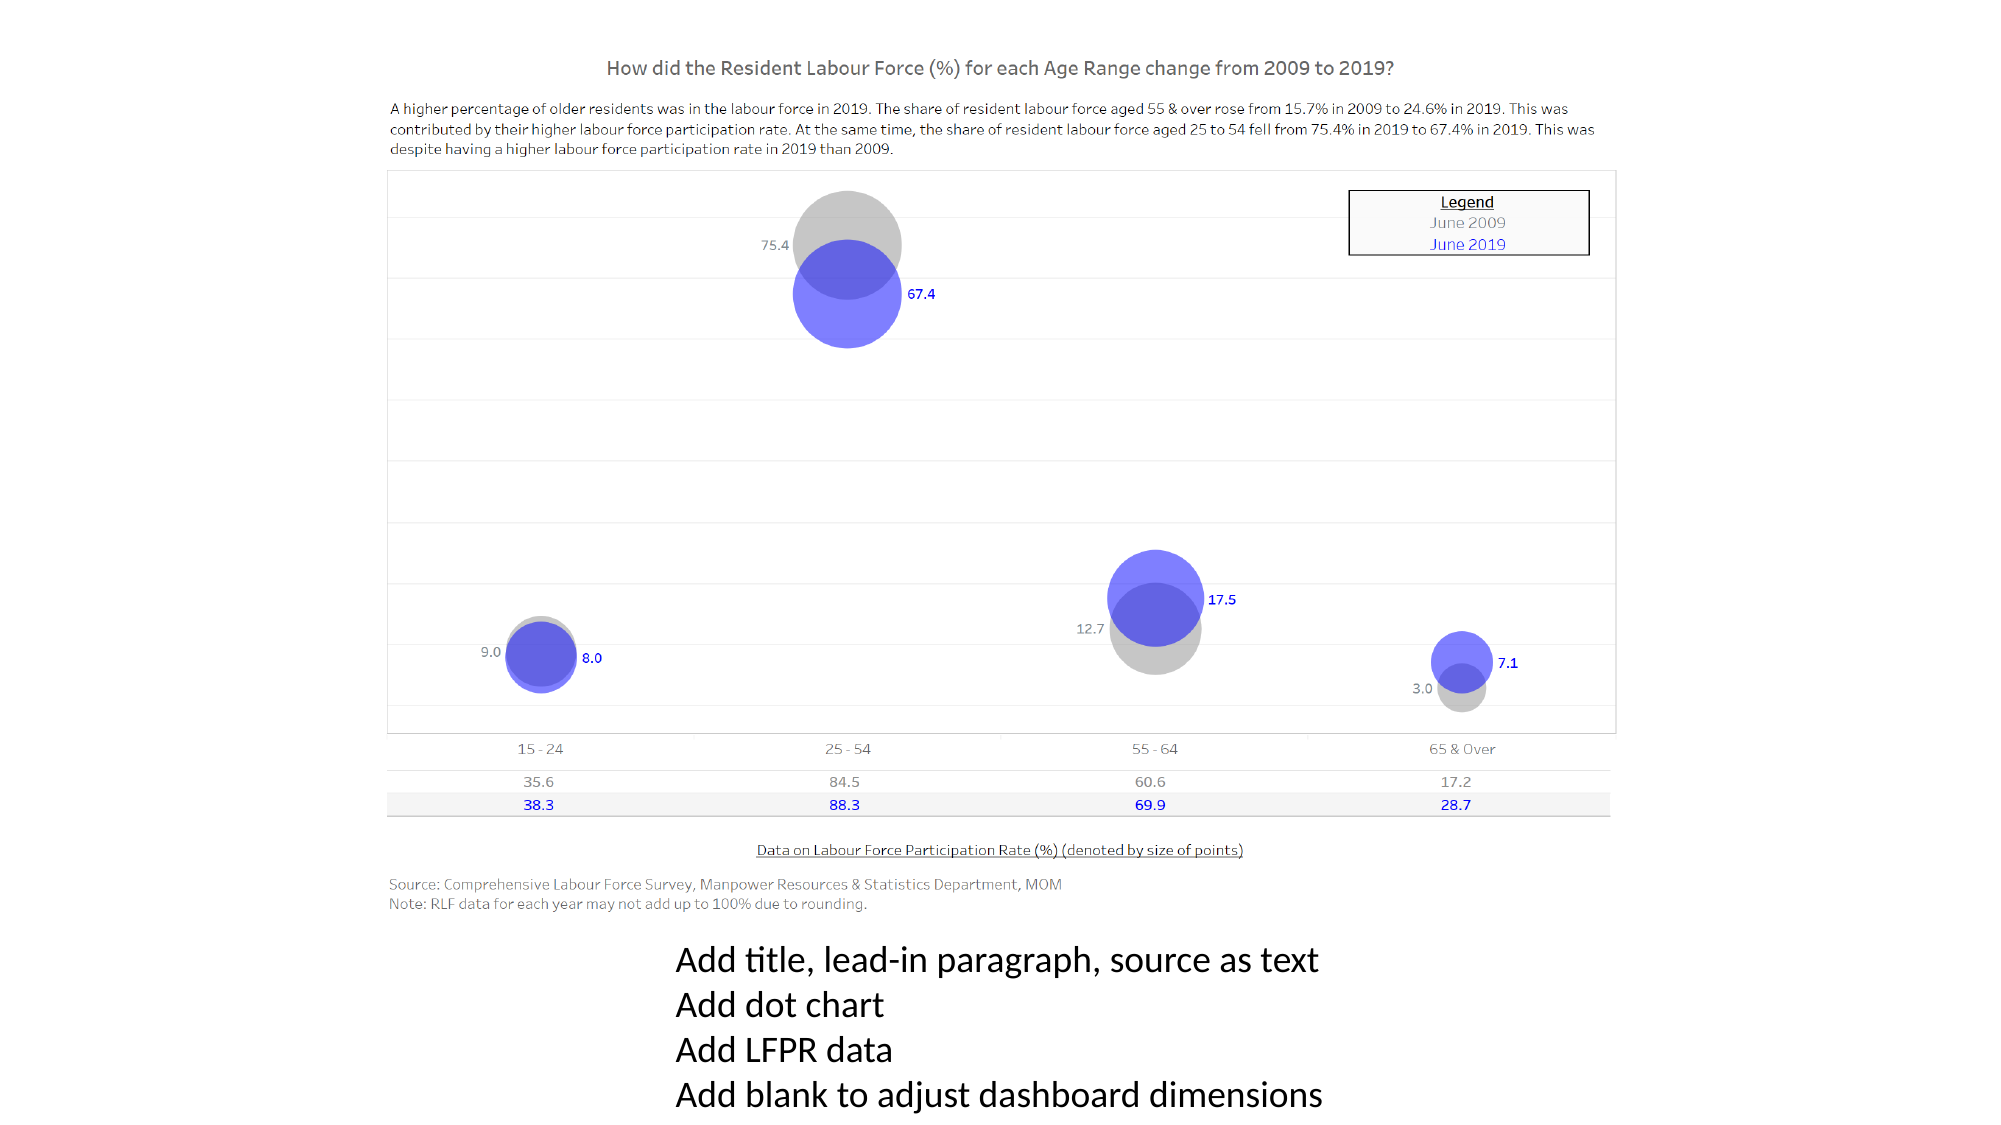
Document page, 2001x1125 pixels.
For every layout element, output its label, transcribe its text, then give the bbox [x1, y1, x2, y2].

picture [310, 32, 1690, 929]
text_box Add title, lead-in paragraph, source as text Add dot chart Add LFPR data Add blank to adjust dashboard dimensions [660, 929, 1339, 1123]
